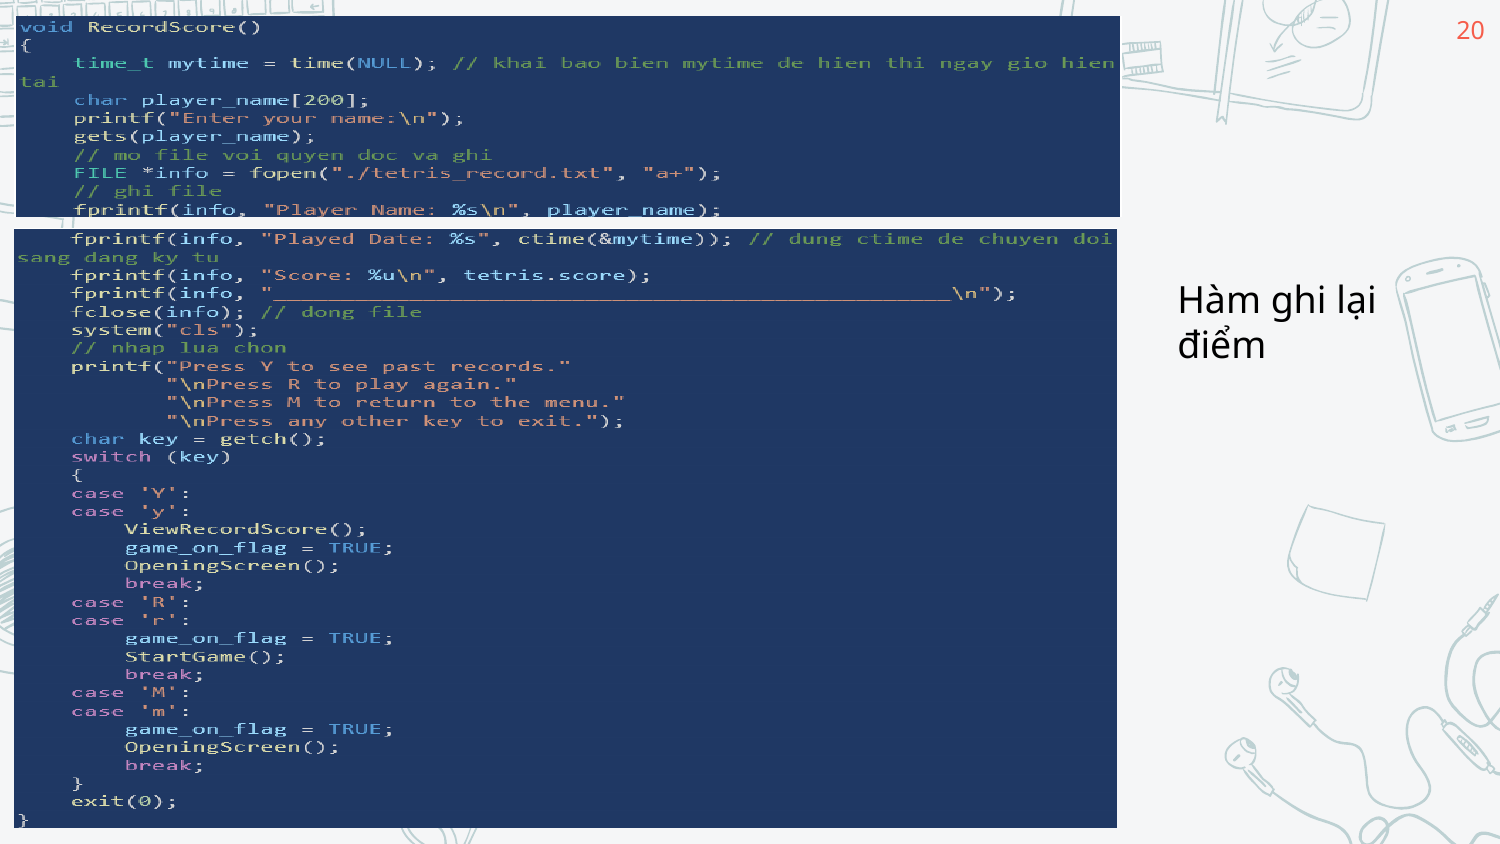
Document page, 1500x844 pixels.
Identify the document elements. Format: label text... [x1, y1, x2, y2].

picture [14, 15, 1122, 217]
text_box Hàm ghi lại điểm [1162, 268, 1394, 374]
picture [14, 228, 1117, 828]
slide_number 20 [1435, 0, 1500, 53]
